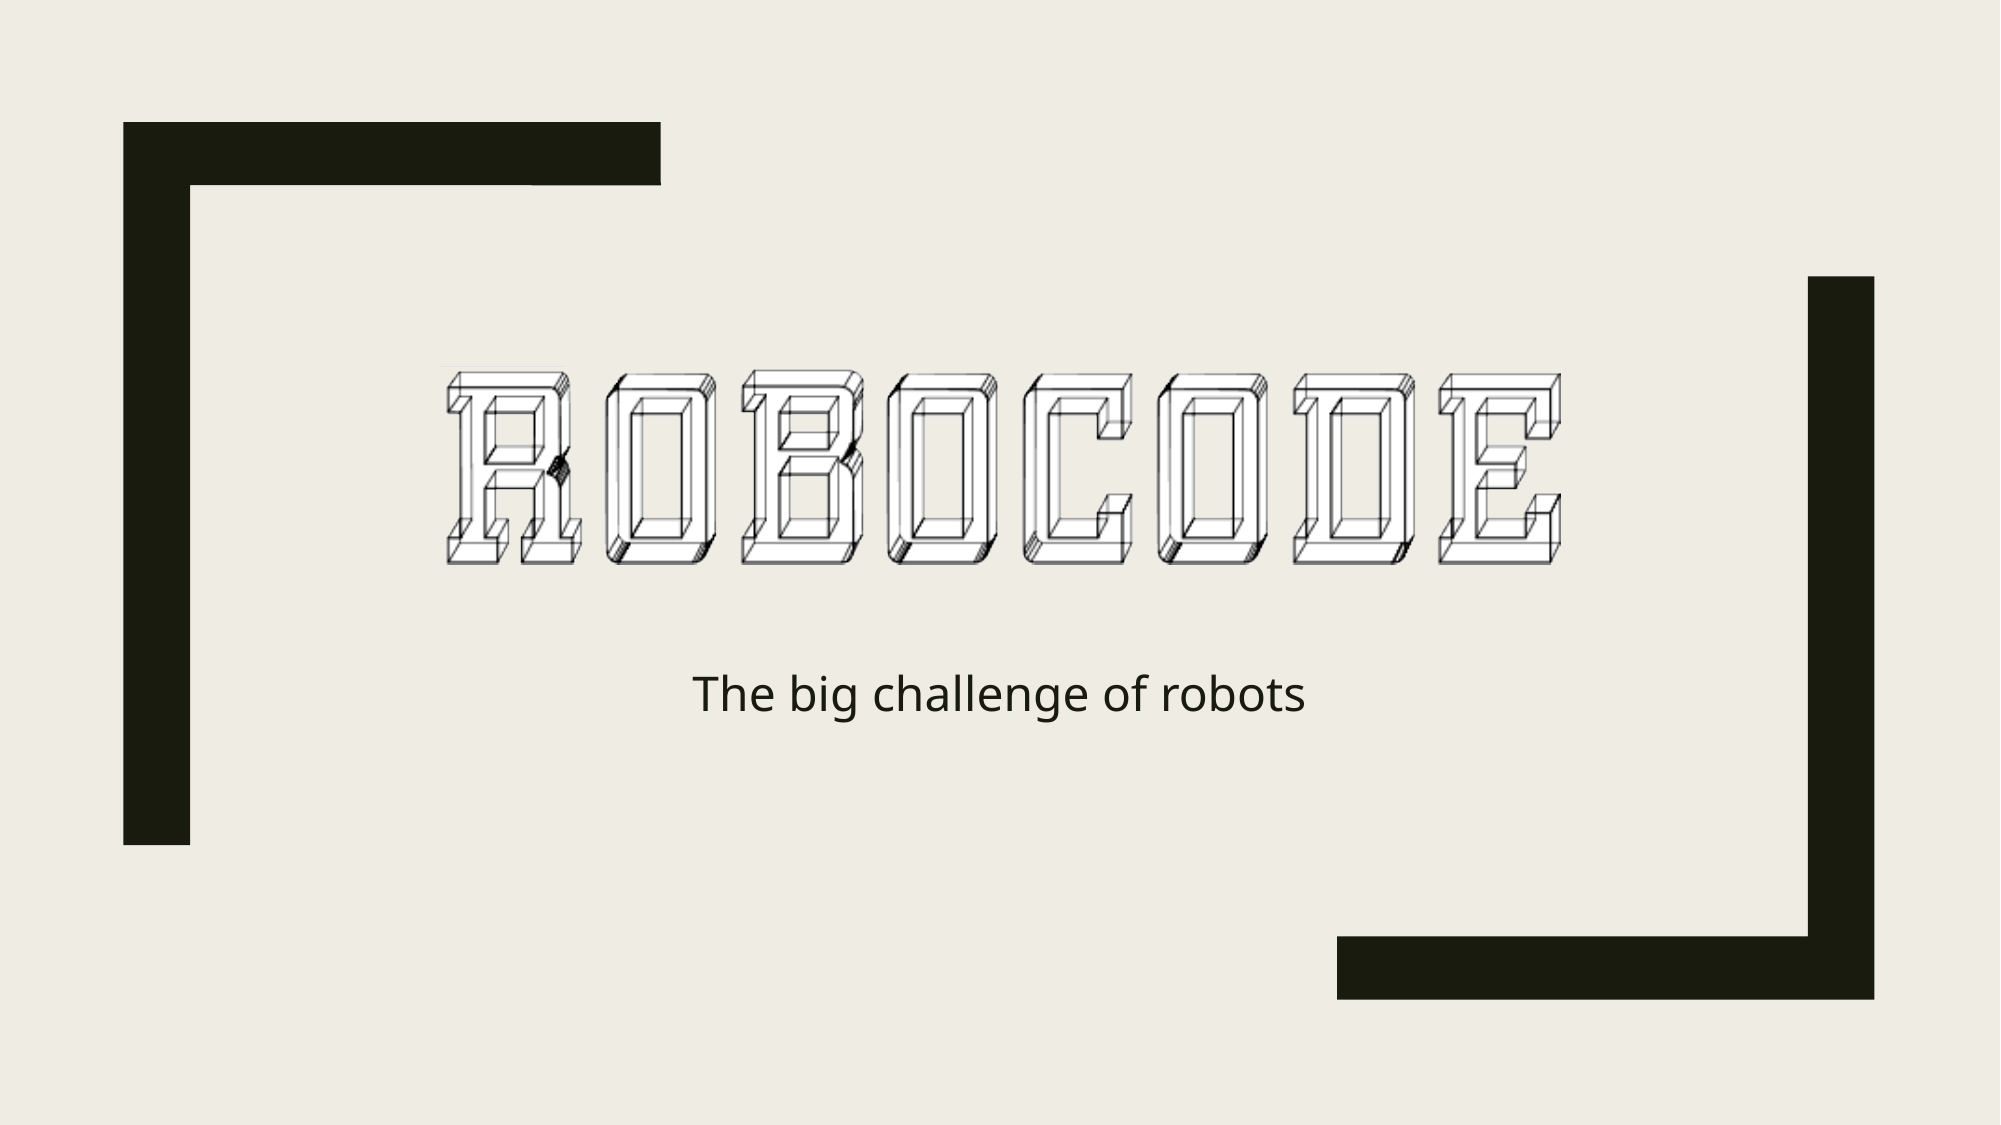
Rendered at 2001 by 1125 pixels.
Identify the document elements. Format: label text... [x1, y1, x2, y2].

picture [439, 366, 1561, 565]
subtitle The big challenge of robots [439, 649, 1561, 828]
